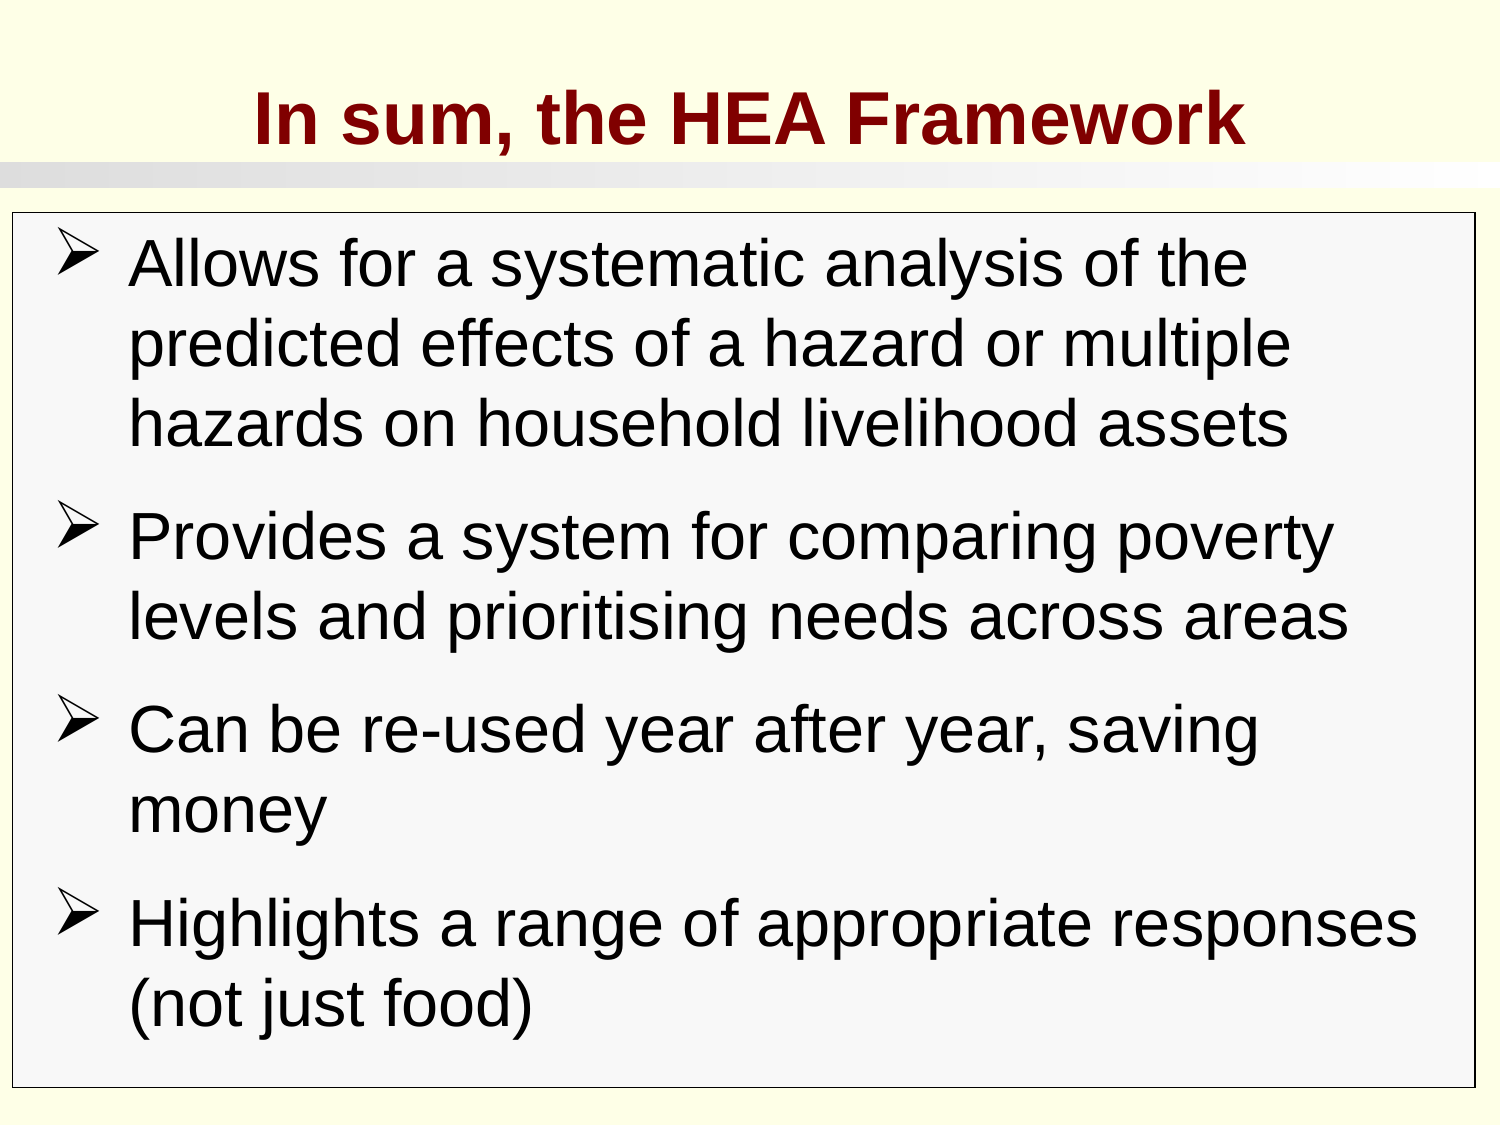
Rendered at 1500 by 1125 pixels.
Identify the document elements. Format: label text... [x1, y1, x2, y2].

text_box [0, 162, 1500, 188]
text_box Allows for a systematic analysis of the predicted effects of a hazard or multiple hazards on household livelihood assets Provides a system for comparing poverty levels and prioritising needs across areas Can be re-used year after year, saving money Highlights a range of appropriate responses (not just food) [37, 212, 1475, 1047]
text_box In sum, the HEA Framework [112, 62, 1388, 162]
text_box [12, 212, 1475, 1088]
